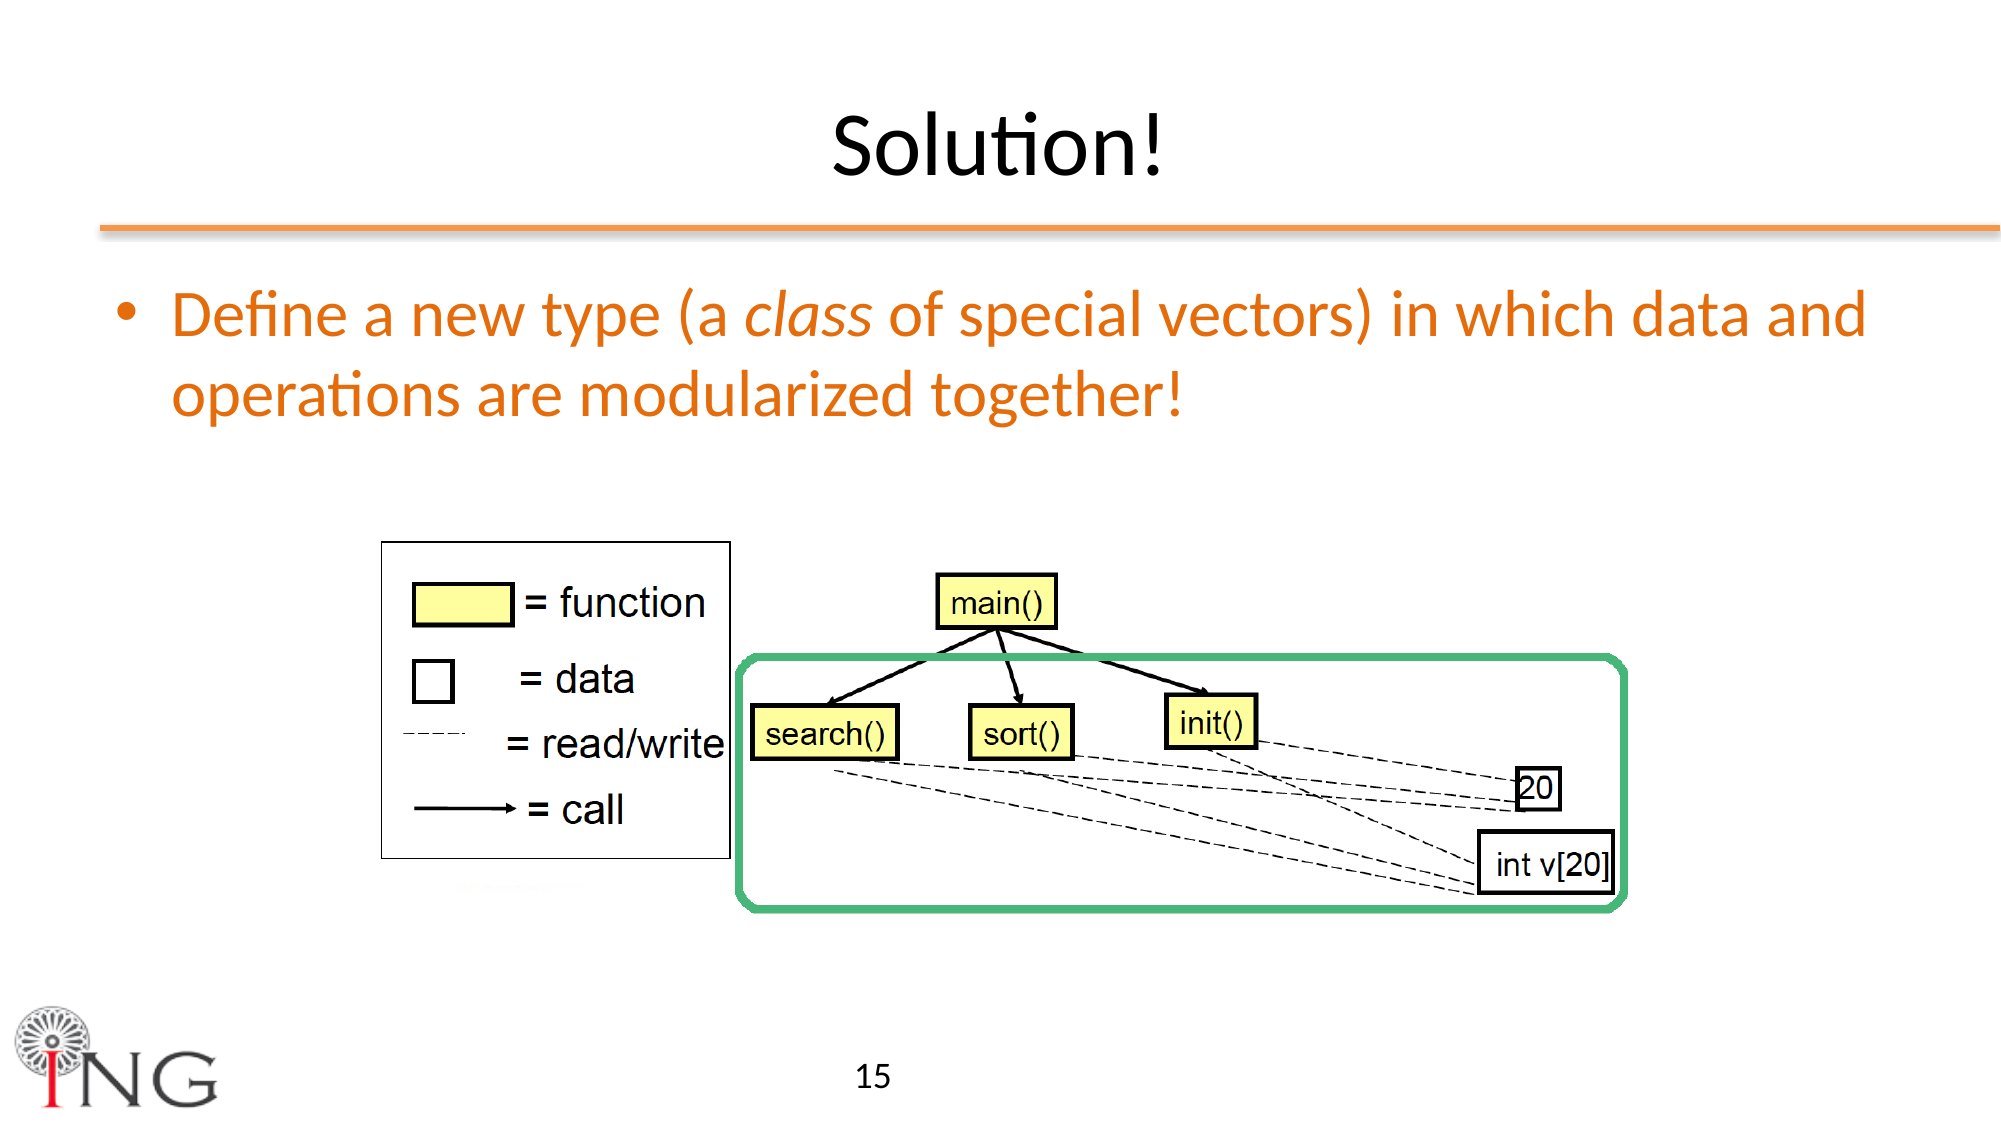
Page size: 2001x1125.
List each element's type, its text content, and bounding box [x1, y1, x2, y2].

list Define a new type (a class of special vectors) in which data and operations are modularized together! [99, 262, 1900, 1005]
slide_number 15 [839, 1043, 1900, 1104]
picture [368, 503, 1632, 919]
title Solution! [99, 45, 1900, 233]
picture [0, 987, 244, 1125]
